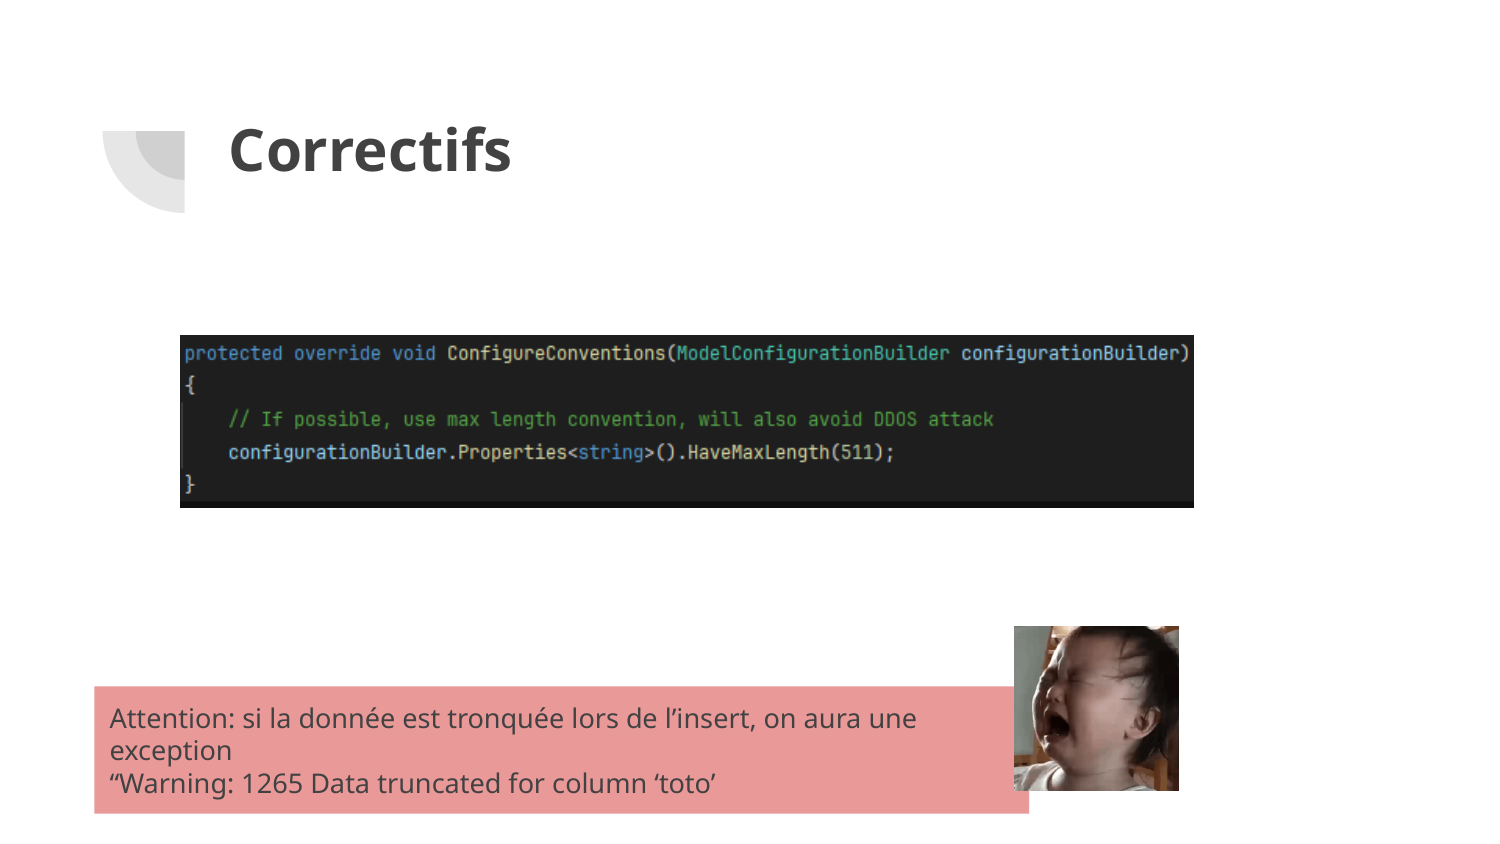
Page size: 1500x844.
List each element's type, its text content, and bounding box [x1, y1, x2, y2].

text_box Attention: si la donnée est tronquée lors de l’insert, on aura une exception “Warning: 1265 Data truncated for column ‘toto’ [94, 686, 1030, 814]
picture [1014, 625, 1179, 791]
title Correctifs [213, 98, 1368, 263]
picture [179, 335, 1195, 508]
